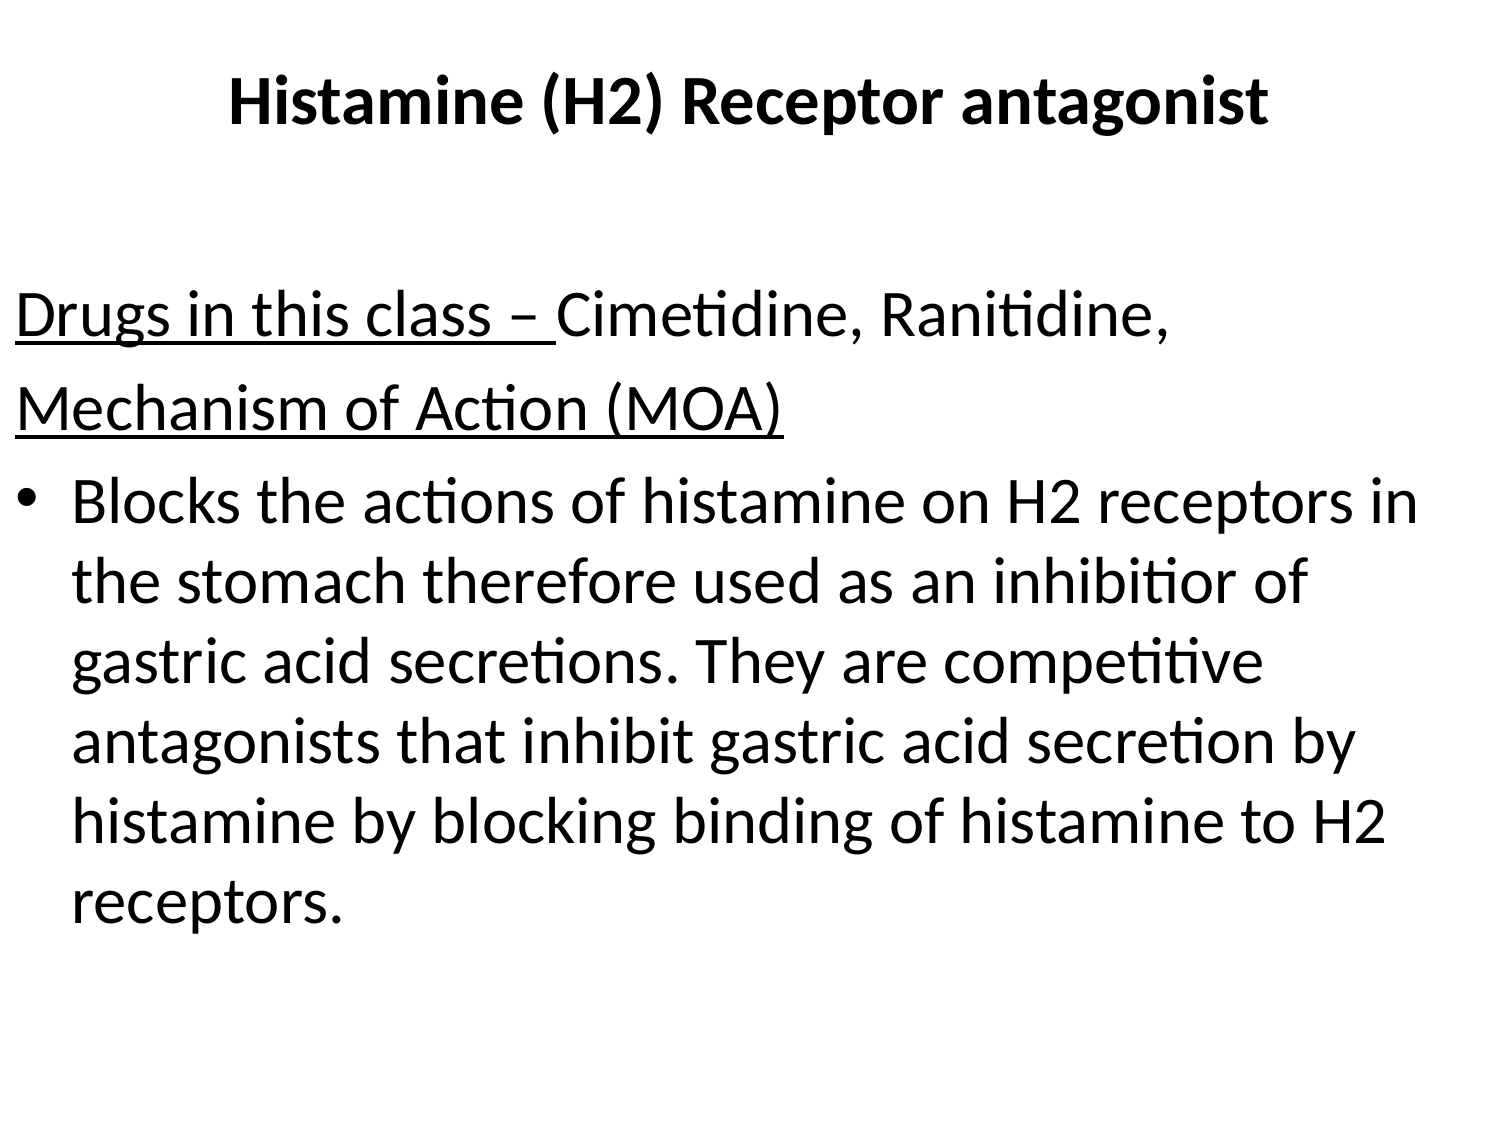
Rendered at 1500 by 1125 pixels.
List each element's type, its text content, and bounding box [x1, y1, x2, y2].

list Drugs in this class – Cimetidine, Ranitidine, Mechanism of Action (MOA) Blocks the actions of histamine on H2 receptors in the stomach therefore used as an inhibitior of gastric acid secretions. They are competitive antagonists that inhibit gastric acid secretion by histamine by blocking binding of histamine to H2 receptors. [0, 262, 1500, 1125]
title Histamine (H2) Receptor antagonist [75, 45, 1425, 233]
